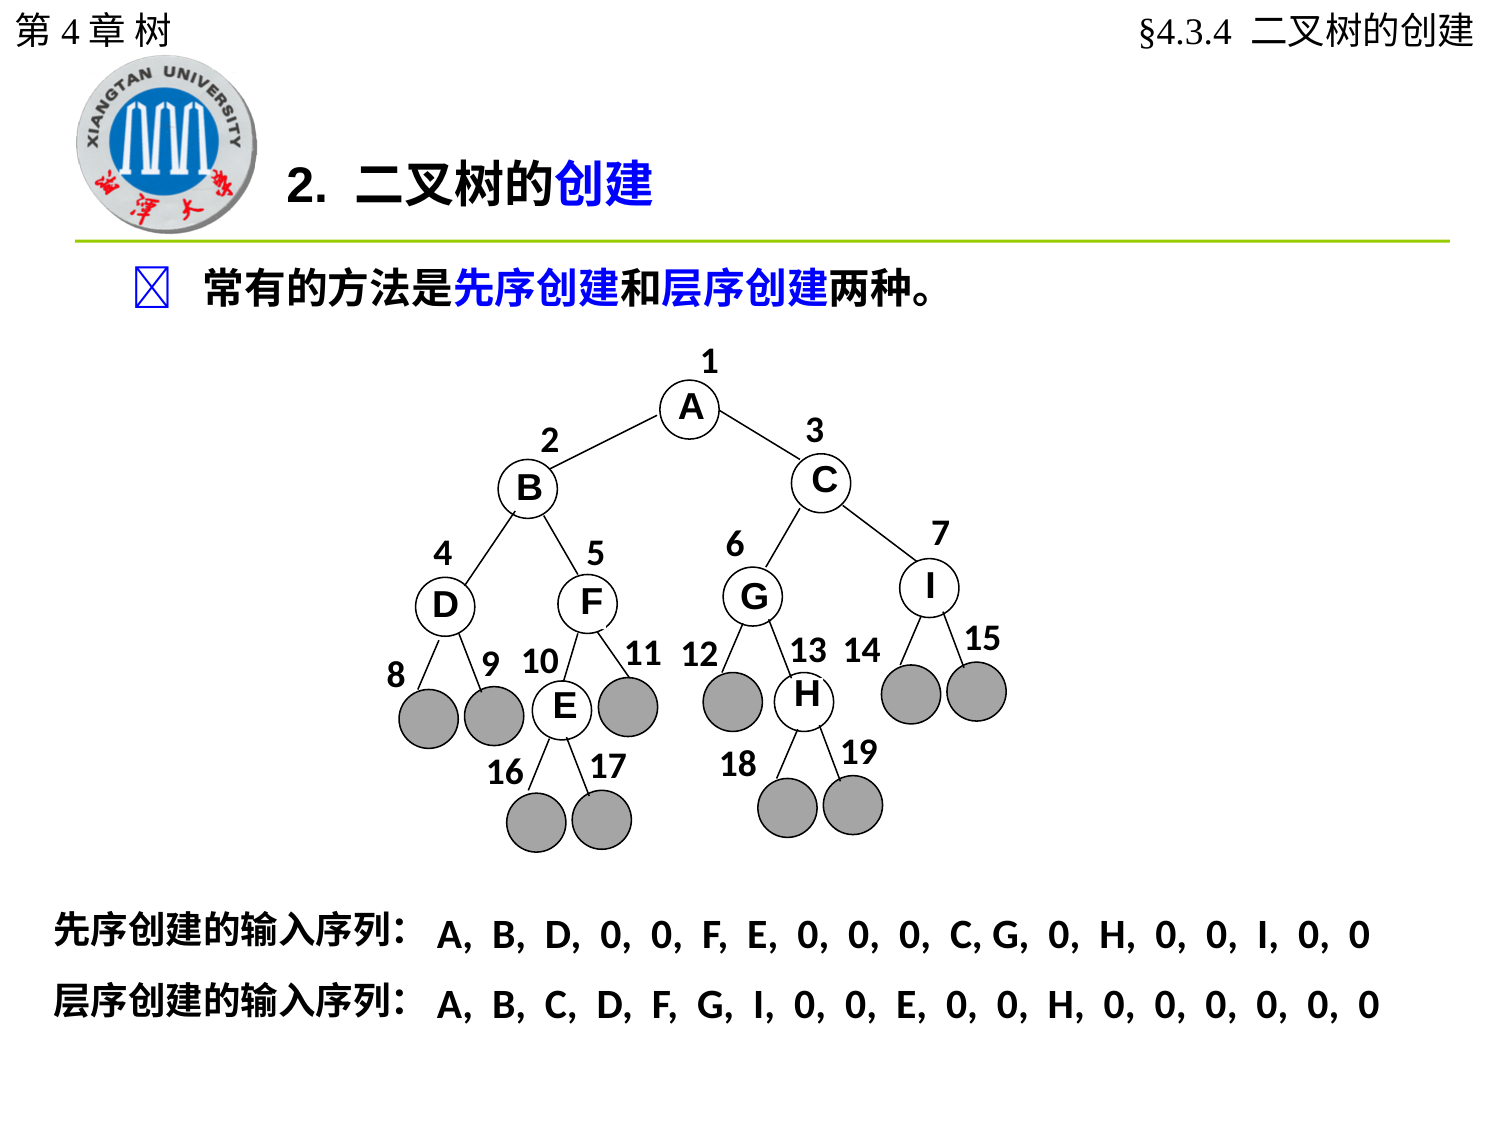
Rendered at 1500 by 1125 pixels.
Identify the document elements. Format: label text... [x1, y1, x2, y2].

text_box 2. 二叉树的创建 [271, 145, 669, 220]
text_box A, B, C, D, F, G, I, 0, 0, E, 0, 0, H, 0, 0, 0, 0, 0, 0 [421, 969, 1454, 1035]
text_box  常有的方法是先序创建和层序创建两种。 [117, 254, 990, 320]
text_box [386, 336, 1032, 853]
text_box 先序创建的输入序列： [38, 898, 444, 959]
text_box 层序创建的输入序列： [38, 969, 444, 1029]
text_box A, B, D, 0, 0, F, E, 0, 0, 0, C, G, 0, H, 0, 0, I, 0, 0 [421, 899, 1418, 965]
text_box §4.3.4 二叉树的创建 [927, 0, 1499, 60]
text_box 第4章 树 [0, 0, 313, 60]
picture [76, 60, 258, 236]
